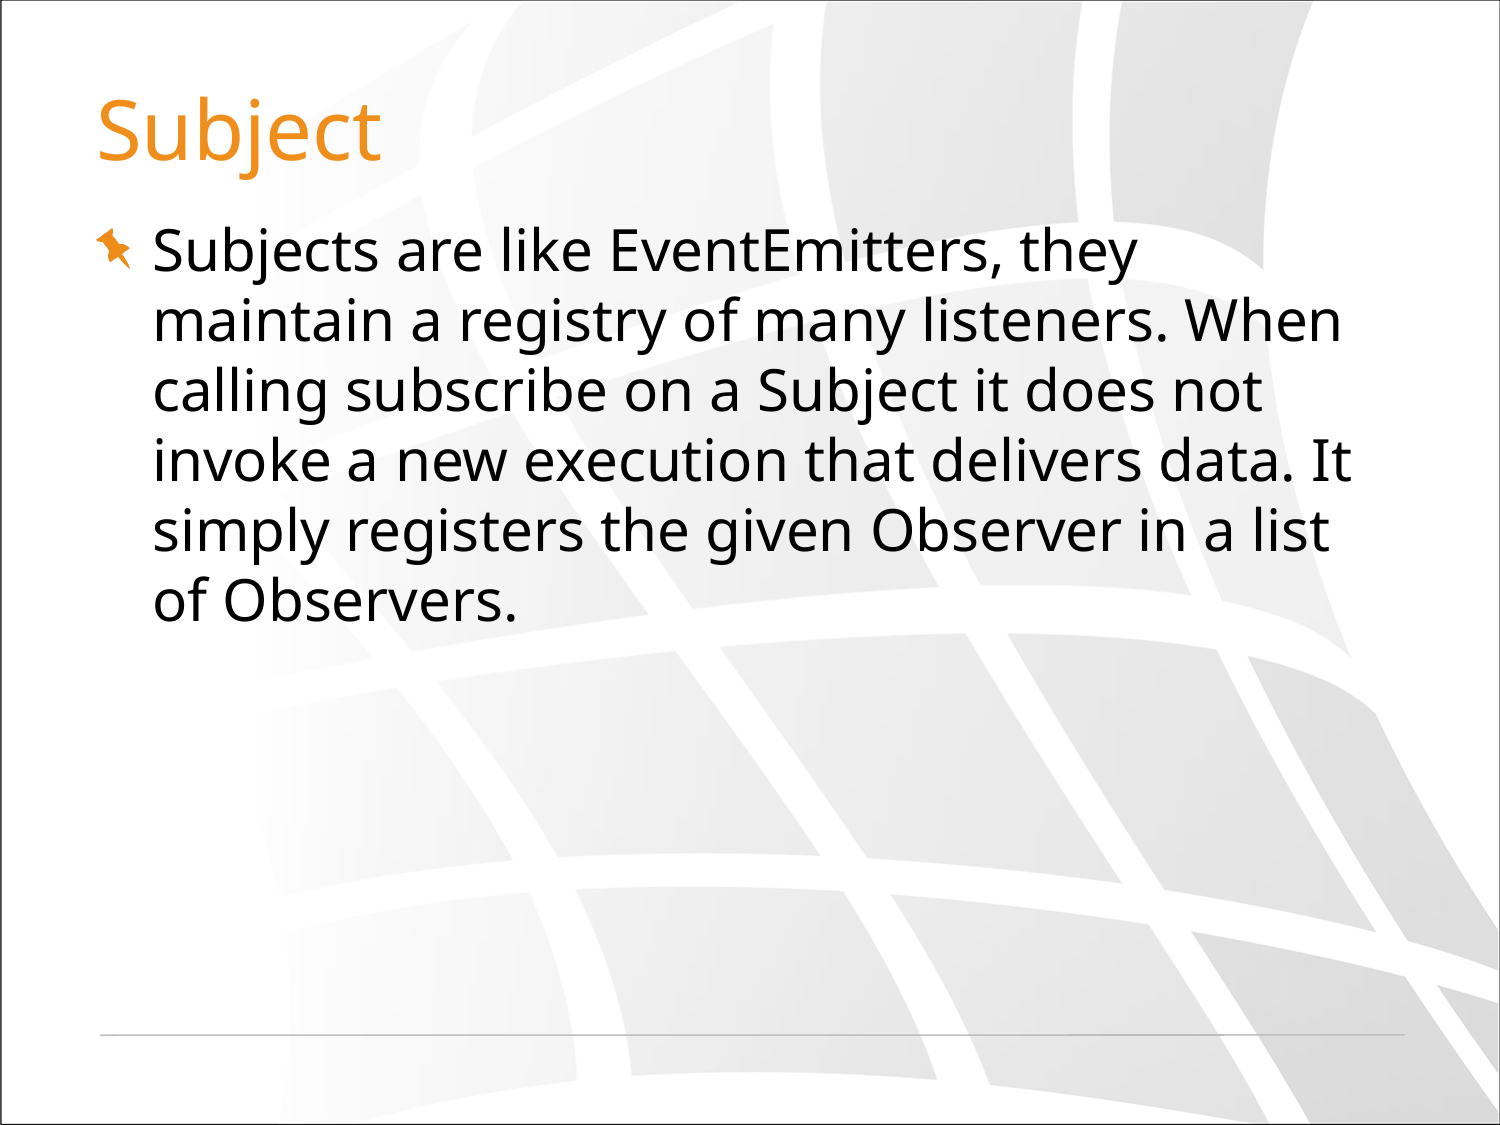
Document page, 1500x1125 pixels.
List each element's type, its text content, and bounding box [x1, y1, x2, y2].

title Subject [96, 66, 1408, 185]
list Subjects are like EventEmitters, they maintain a registry of many listeners. When calling subscribe on a Subject it does not invoke a new execution that delivers data. It simply registers the given Observer in a list of Observers. [96, 206, 1408, 969]
picture [0, 0, 1500, 1125]
